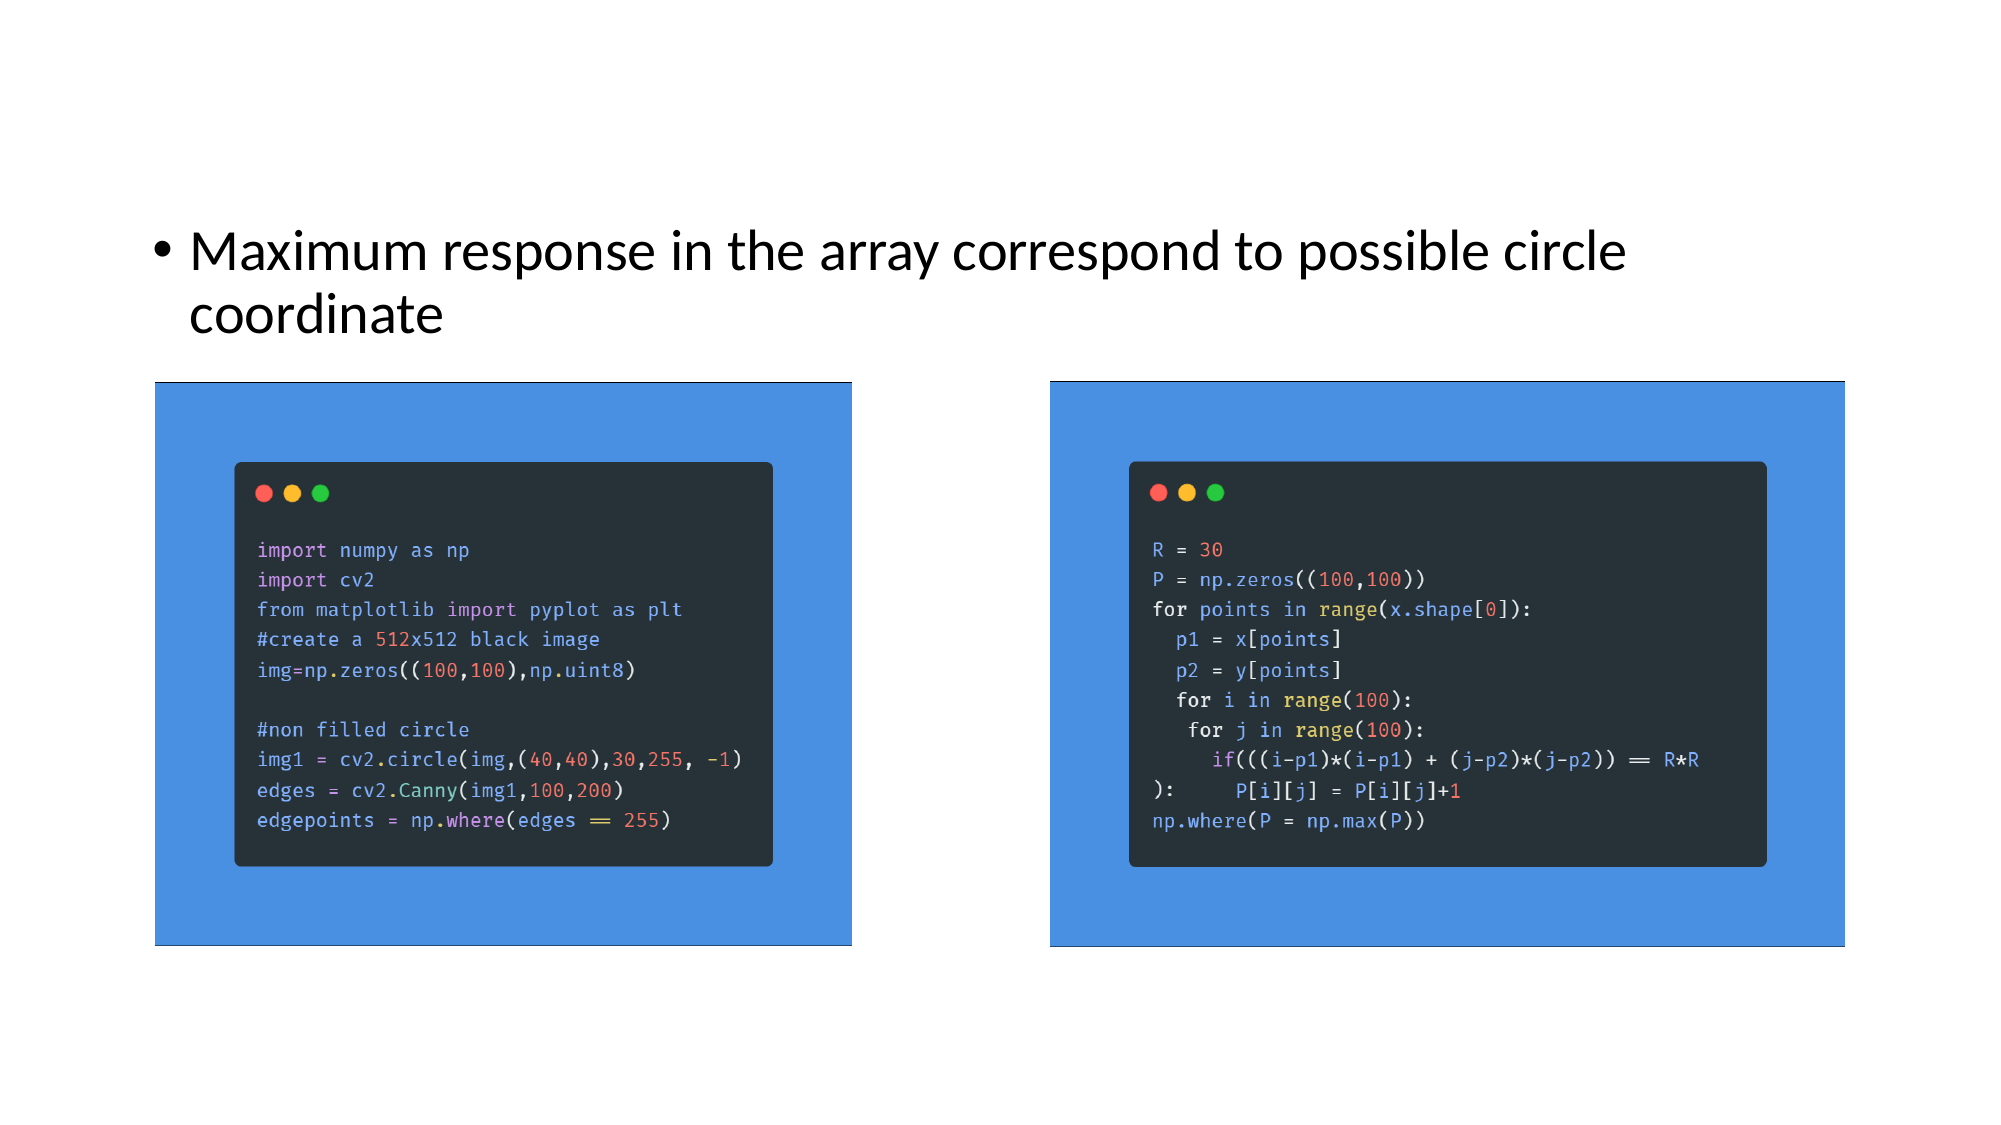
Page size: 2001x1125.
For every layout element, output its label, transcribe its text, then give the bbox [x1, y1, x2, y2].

list Maximum response in the array correspond to possible circle coordinate [137, 212, 1863, 1014]
picture [1050, 381, 1845, 947]
picture [155, 382, 852, 946]
